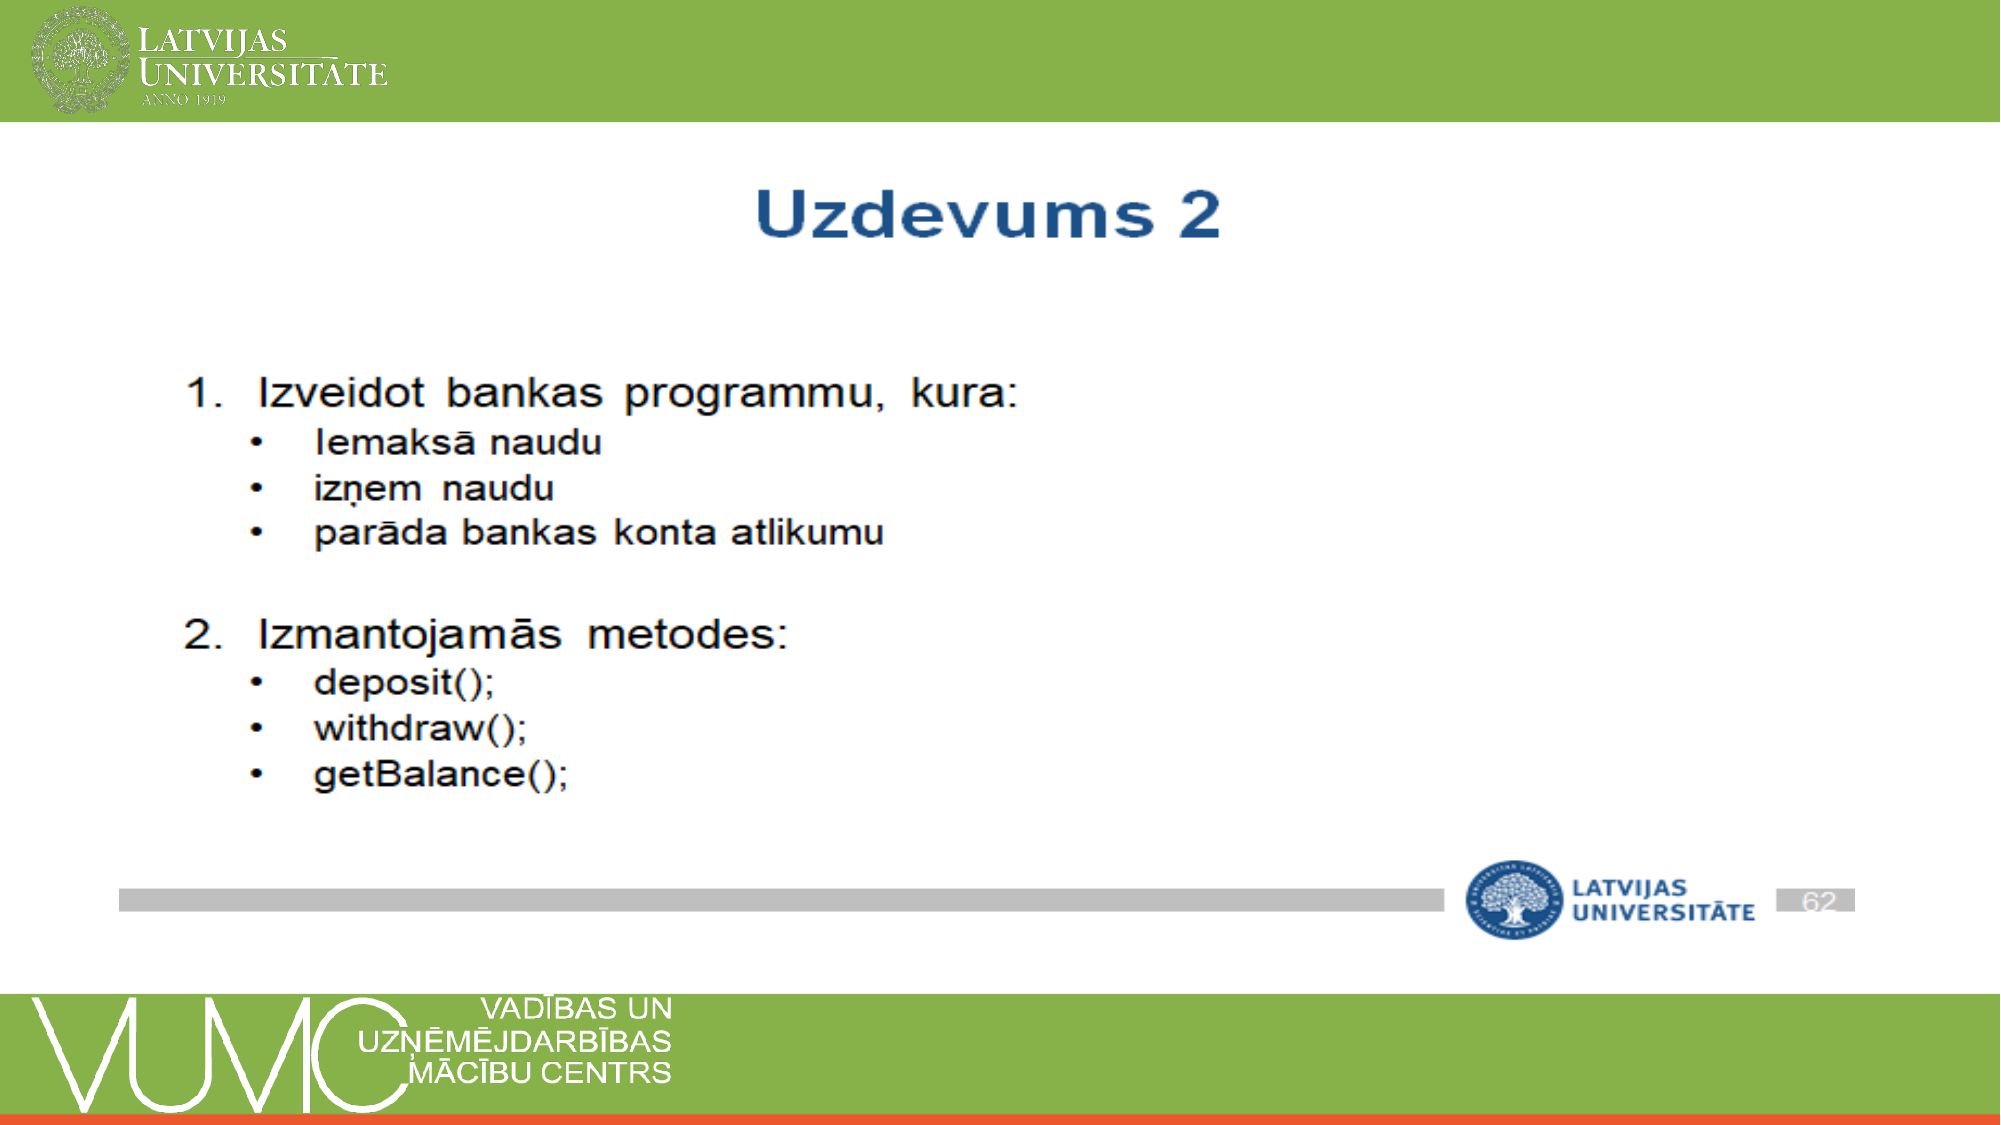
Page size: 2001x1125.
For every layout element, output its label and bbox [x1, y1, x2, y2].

picture [119, 155, 1855, 949]
picture [31, 6, 387, 114]
picture [31, 993, 671, 1113]
